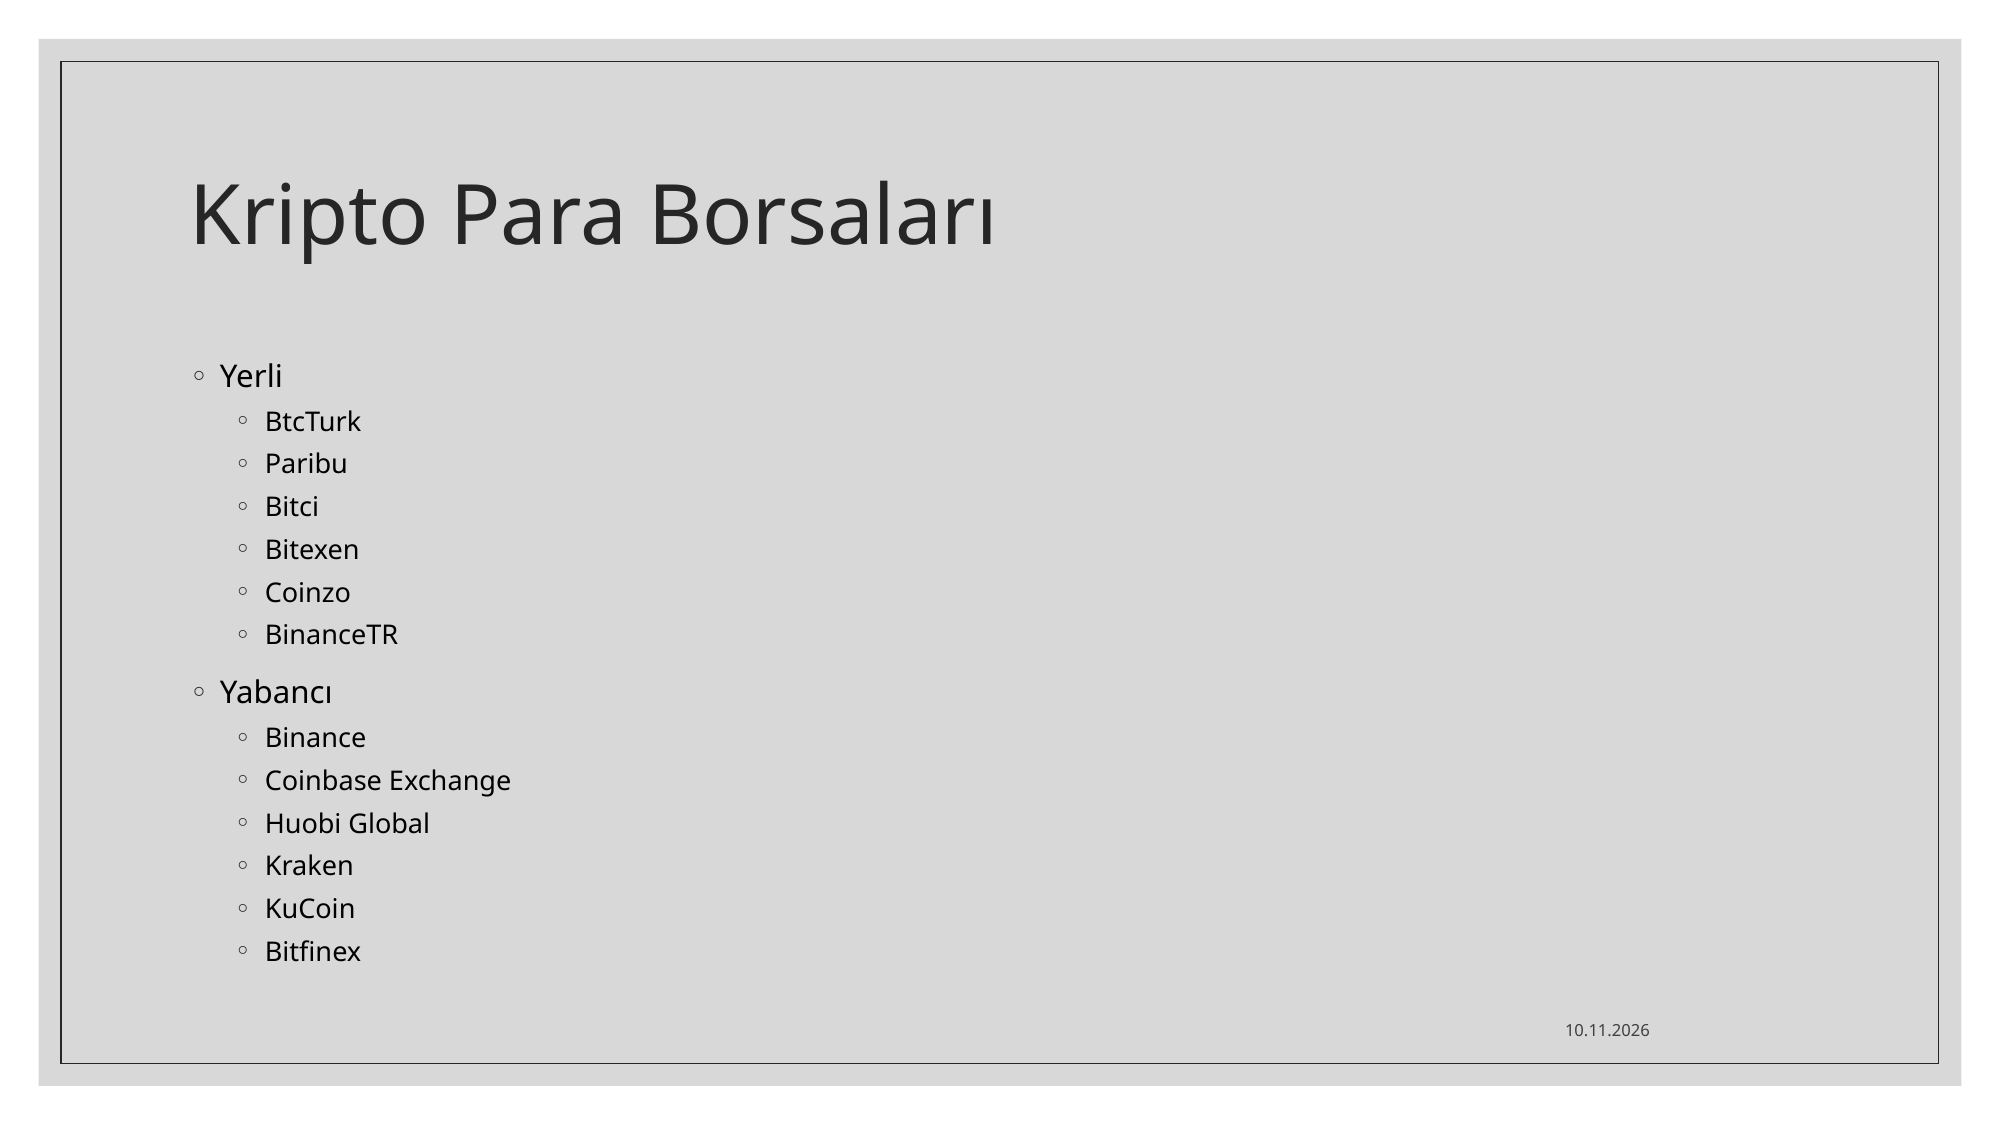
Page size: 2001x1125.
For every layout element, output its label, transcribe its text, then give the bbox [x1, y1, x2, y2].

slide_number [1190, 990, 1665, 1050]
title Kripto Para Borsaları [174, 105, 1825, 331]
list Yerli BtcTurk Paribu Bitci Bitexen Coinzo BinanceTR Yabancı Binance Coinbase Exchange Huobi Global Kraken KuCoin Bitfinex [174, 345, 1825, 977]
